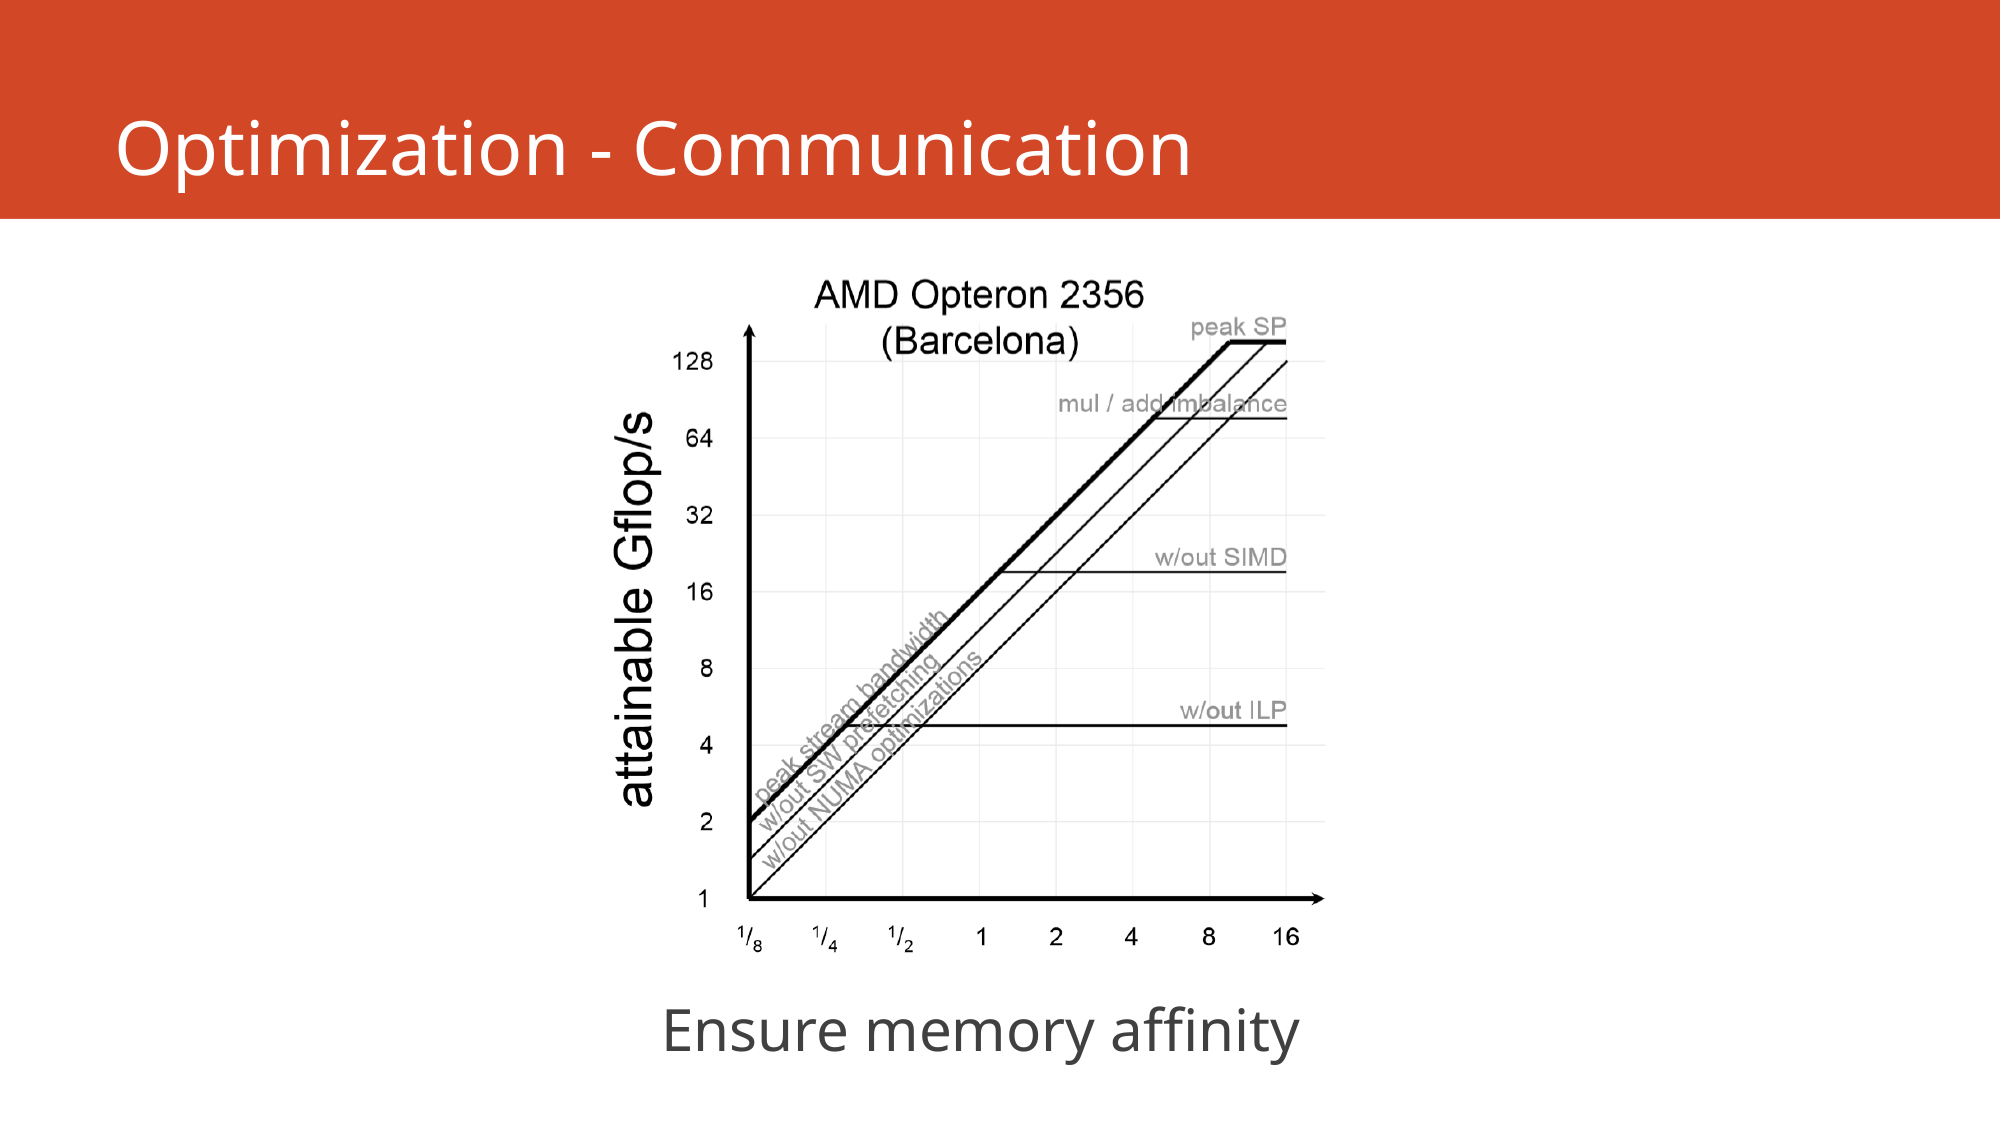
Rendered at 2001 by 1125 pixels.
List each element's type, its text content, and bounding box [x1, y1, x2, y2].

text_box Ensure memory affinity [646, 985, 1315, 1071]
picture [604, 272, 1341, 955]
title Optimization - Communication [99, 0, 1863, 199]
